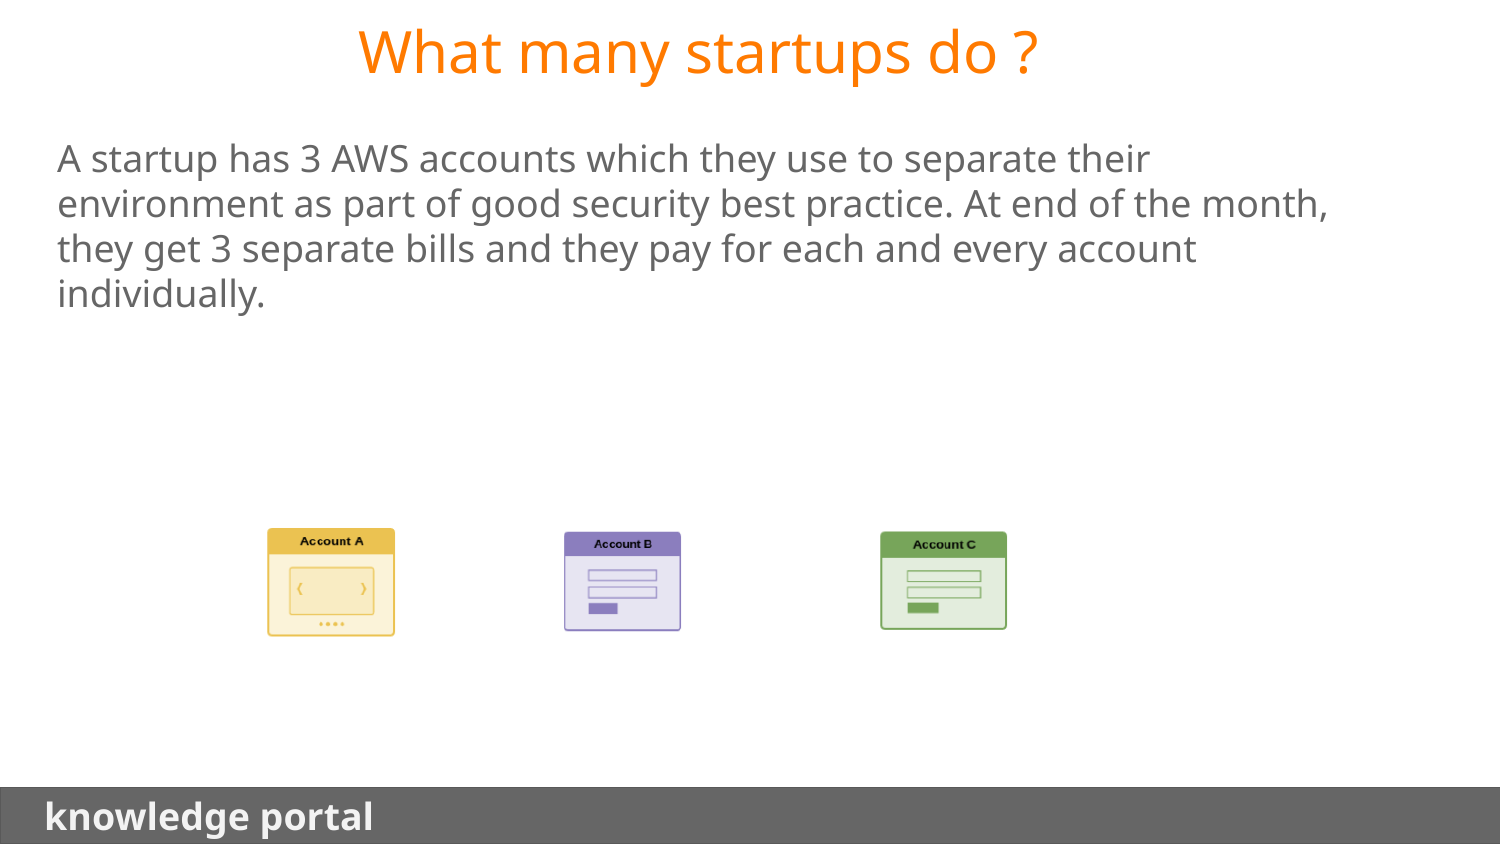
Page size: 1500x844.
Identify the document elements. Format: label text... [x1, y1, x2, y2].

text_box knowledge portal [0, 787, 1500, 844]
picture [870, 523, 1021, 644]
picture [557, 523, 694, 643]
picture [256, 519, 407, 647]
subtitle What many startups do ? [0, 0, 1405, 131]
text_box A startup has 3 AWS accounts which they use to separate their environment as part of good security best practice. At end of the month, they get 3 separate bills and they pay for each and every account individually. [42, 119, 1355, 247]
